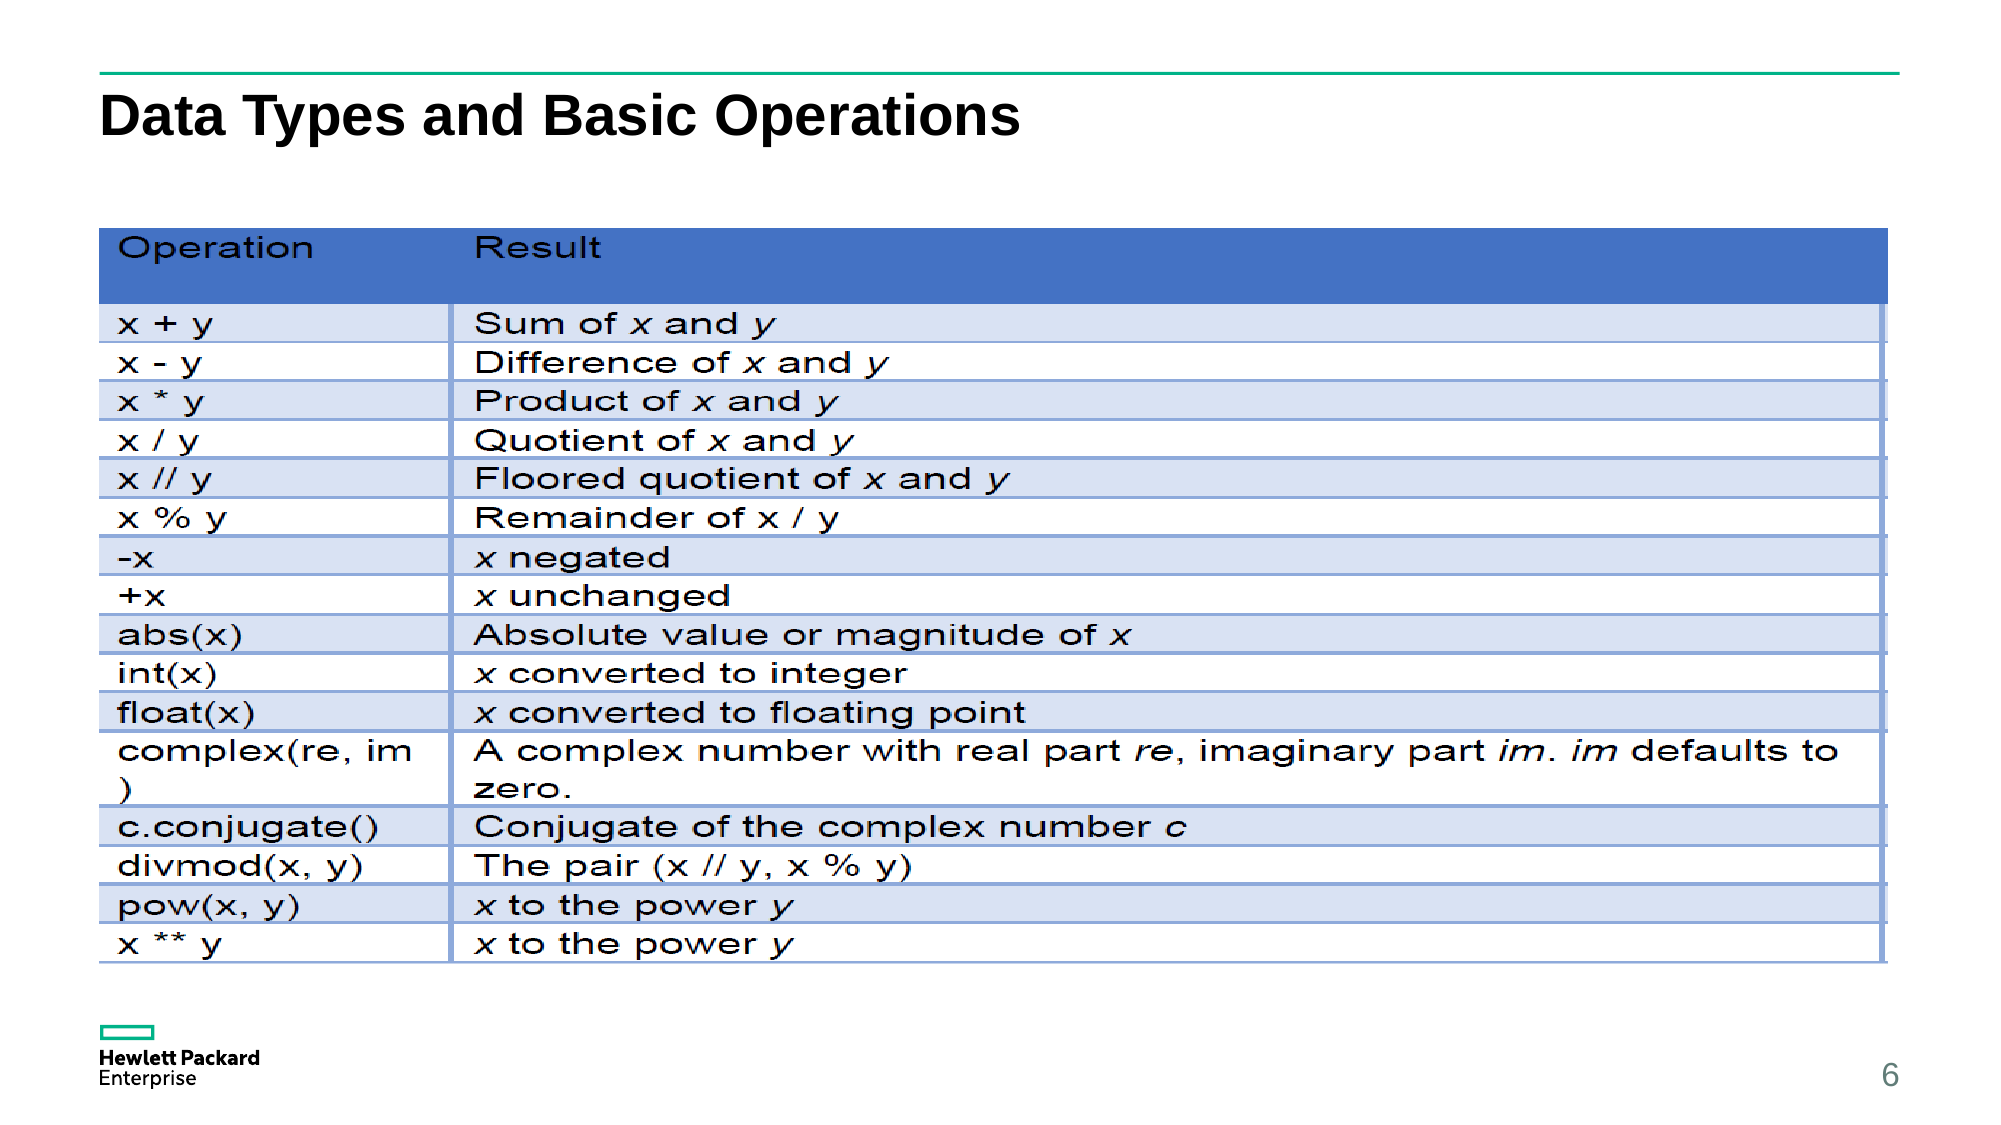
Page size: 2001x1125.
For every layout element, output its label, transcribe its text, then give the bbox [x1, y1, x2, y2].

title Data Types and Basic Operations [99, 85, 1900, 225]
picture [99, 228, 1888, 964]
slide_number 6 [1812, 1054, 1900, 1093]
